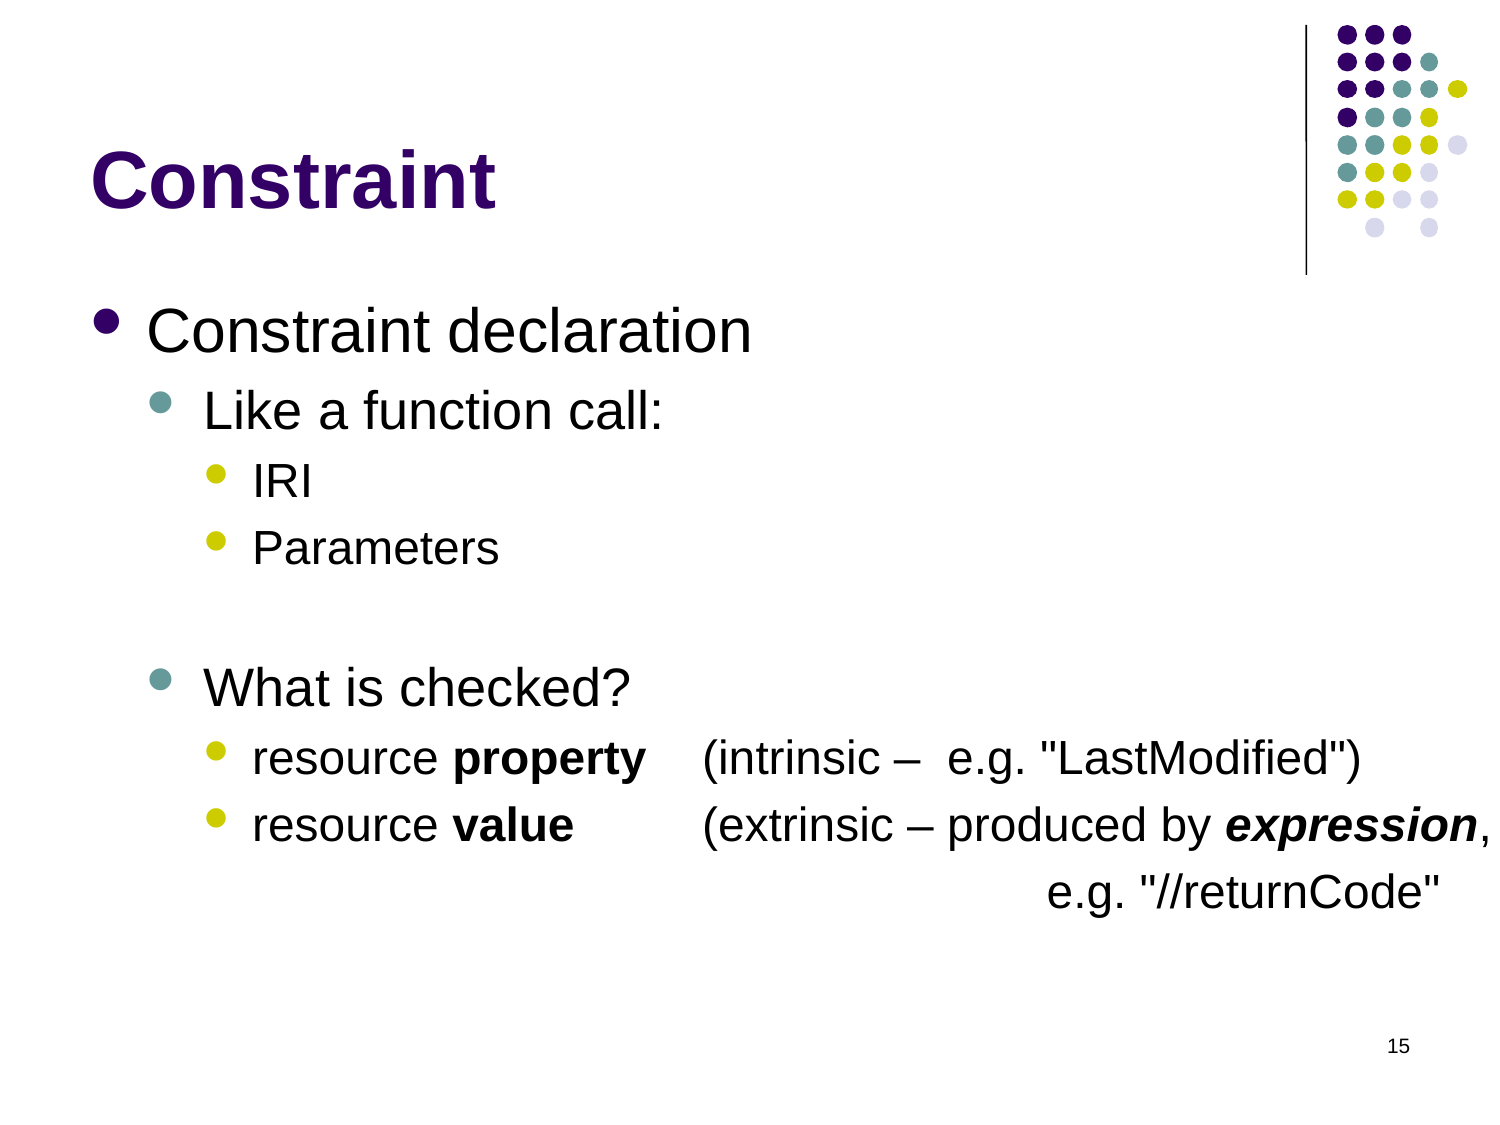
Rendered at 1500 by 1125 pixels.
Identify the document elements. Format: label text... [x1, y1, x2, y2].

list Constraint declaration Like a function call: IRI Parameters What is checked? resource property (intrinsic – e.g. "LastModified") resource value (extrinsic – produced by expression, e.g. "//returnCode" [75, 282, 1500, 1006]
slide_number 15 [1074, 1025, 1425, 1100]
title Constraint [75, 20, 1313, 233]
